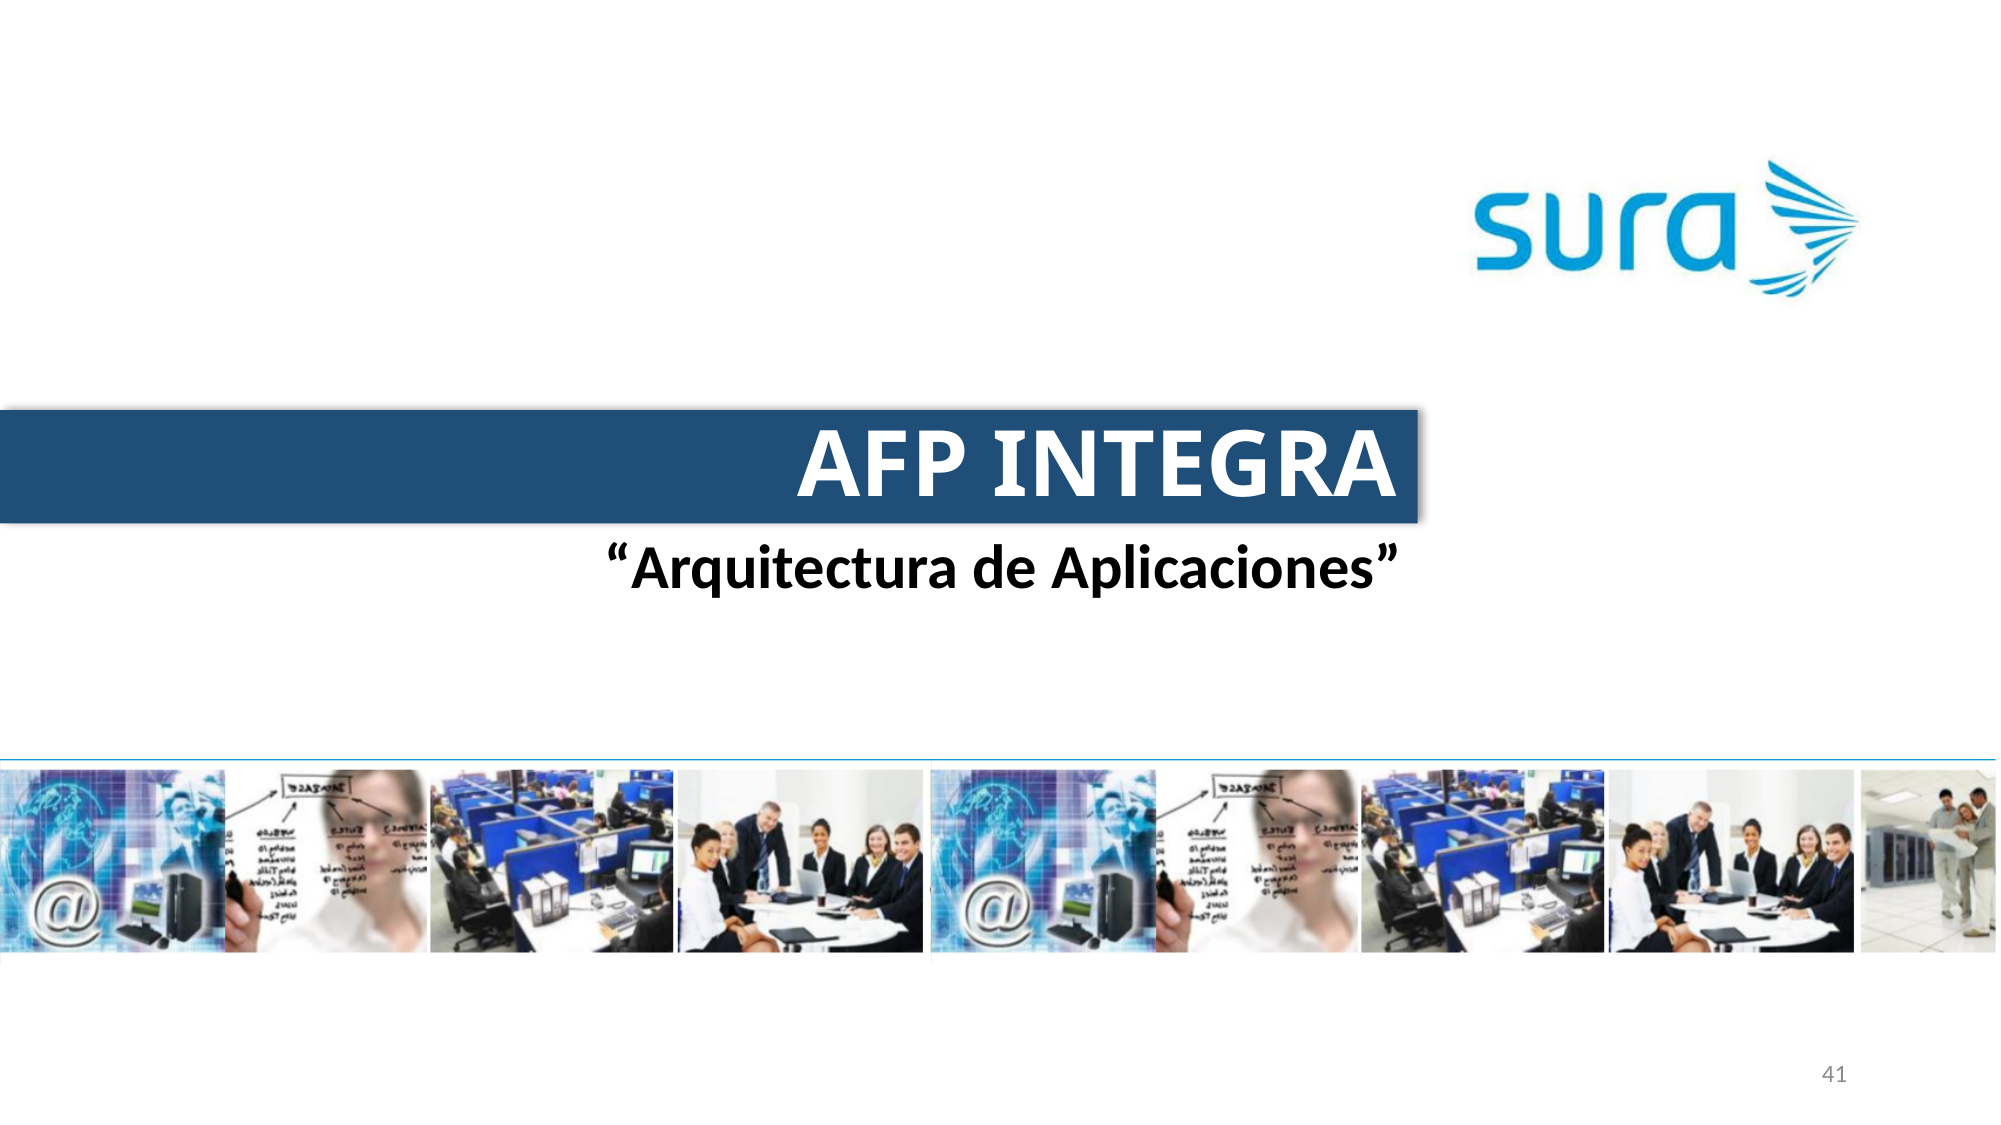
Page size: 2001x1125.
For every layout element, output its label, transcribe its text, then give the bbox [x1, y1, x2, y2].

title AFP INTEGRA [0, 409, 1413, 524]
picture [1459, 145, 1871, 313]
slide_number 41 [1412, 1042, 1863, 1103]
picture [0, 761, 1996, 963]
subtitle “Arquitectura de Aplicaciones” [0, 526, 1418, 622]
